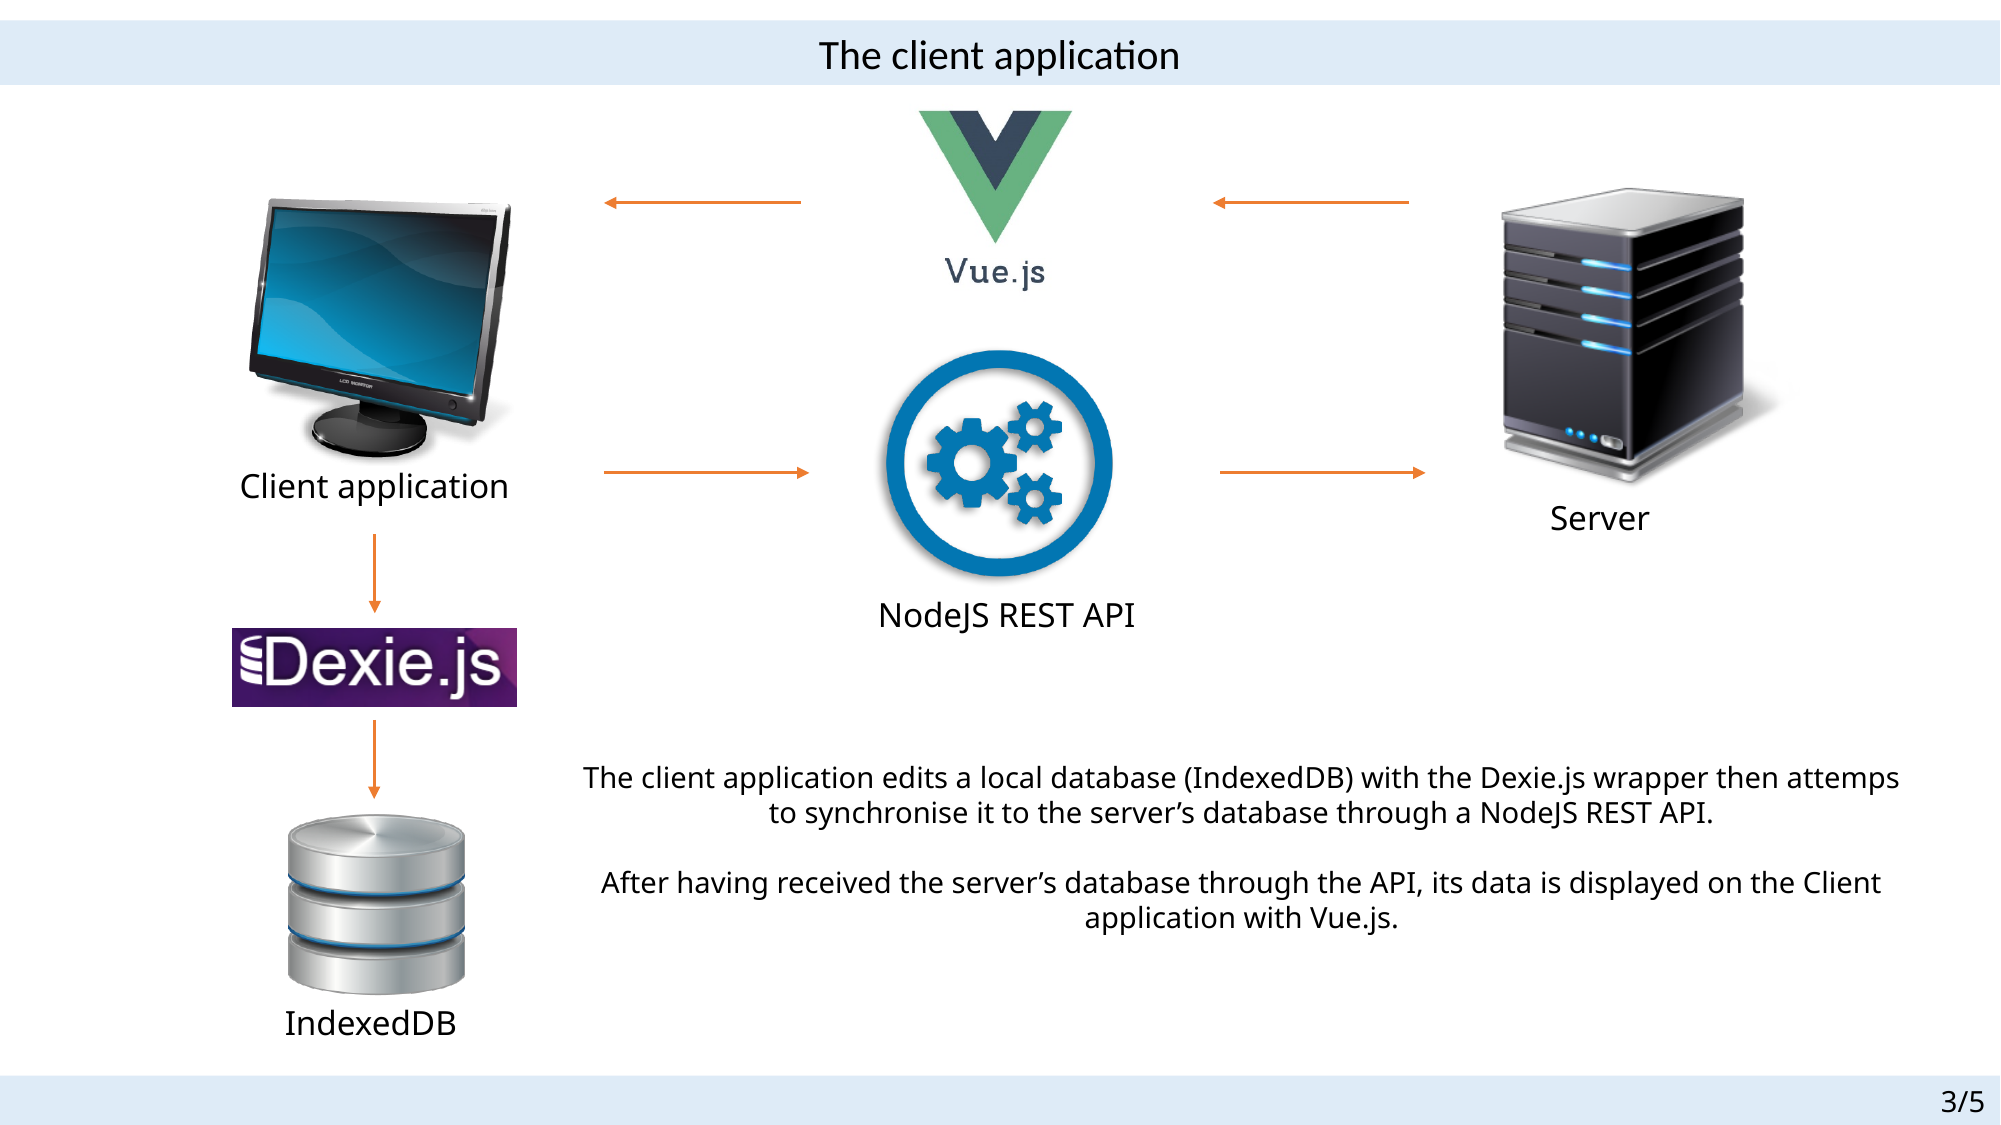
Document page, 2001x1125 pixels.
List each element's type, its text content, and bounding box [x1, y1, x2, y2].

picture [232, 628, 518, 707]
text_box Server [1409, 489, 1791, 545]
picture [284, 812, 467, 996]
text_box The client application edits a local database (IndexedDB) with the Dexie.js wrapper then attemps to synchronise it to the server’s database through a NodeJS REST API. After having received the server’s database through the API, its data is displayed on the Client application with Vue.js. [565, 751, 1919, 942]
picture [885, 348, 1115, 578]
picture [232, 172, 528, 468]
text_box NodeJS REST API [816, 586, 1198, 642]
text_box 3/5 [0, 1075, 2000, 1125]
picture [1474, 164, 1800, 490]
picture [822, 93, 1169, 306]
text_box The client application [0, 20, 2000, 85]
text_box Client application [184, 457, 566, 513]
text_box IndexedDB [180, 995, 562, 1050]
